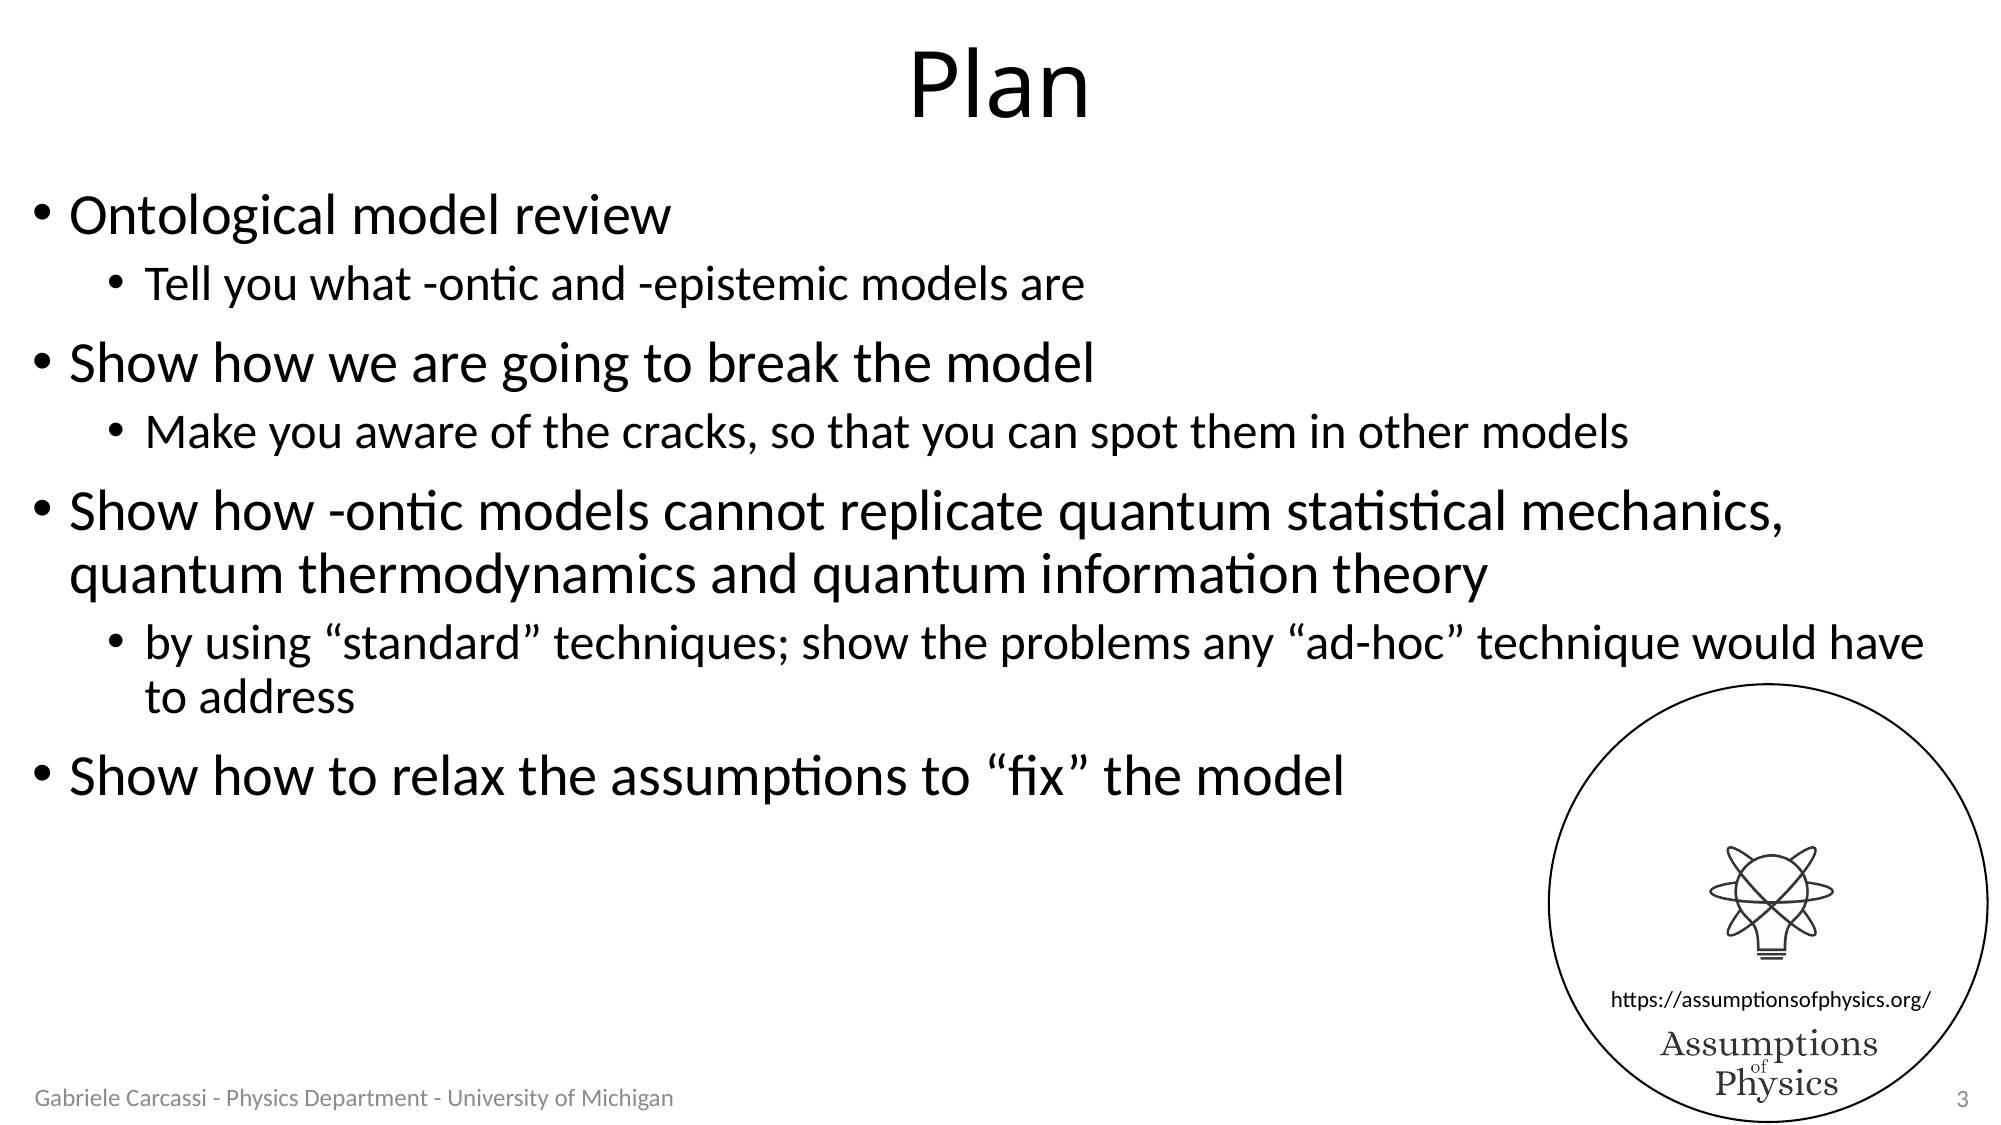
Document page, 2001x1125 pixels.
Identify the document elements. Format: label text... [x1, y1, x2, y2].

picture [1709, 846, 1834, 960]
title Plan [17, 13, 1983, 162]
picture [1660, 1029, 1877, 1103]
footer Gabriele Carcassi - Physics Department - University of Michigan [19, 1077, 999, 1116]
slide_number 3 [1893, 1078, 1985, 1116]
